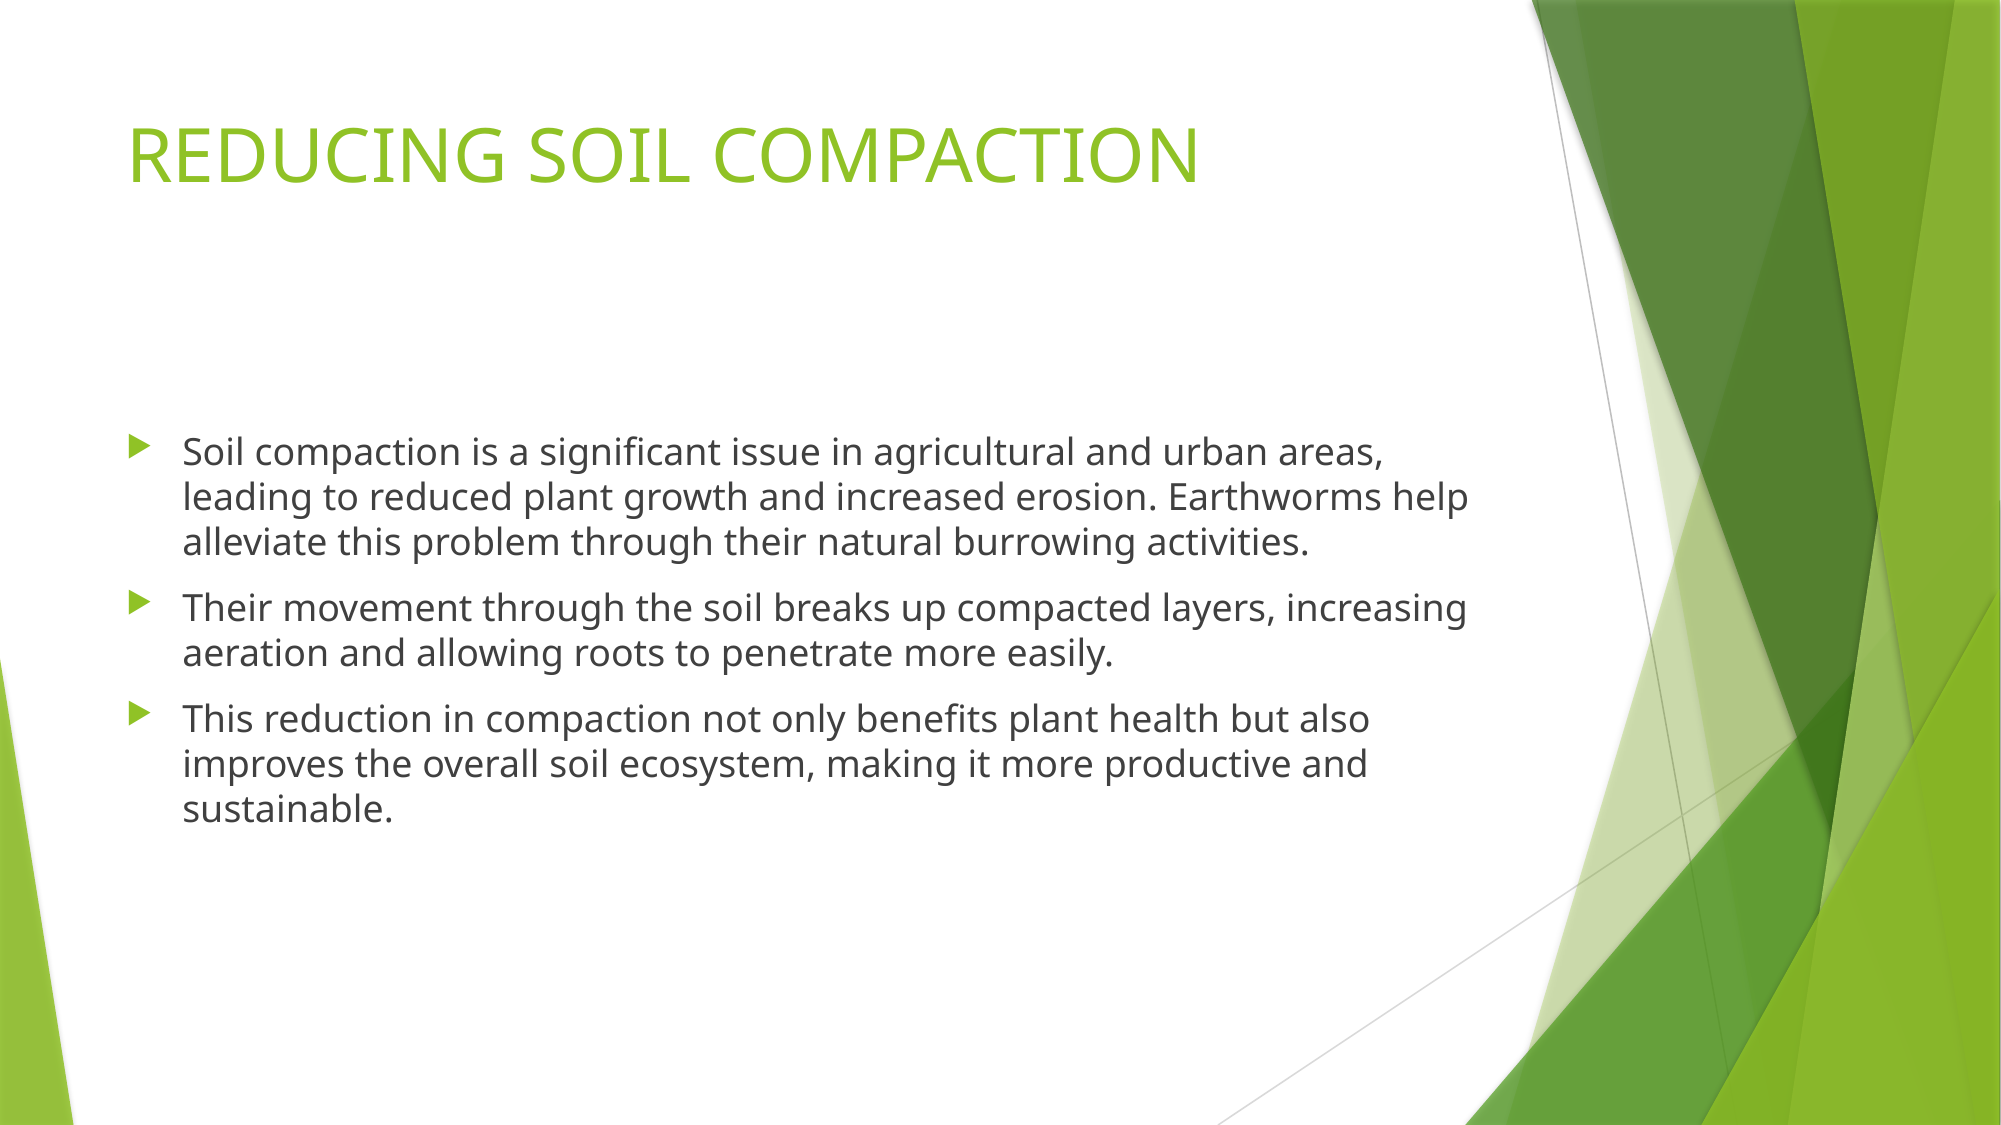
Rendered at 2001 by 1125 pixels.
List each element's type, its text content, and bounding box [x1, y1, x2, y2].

title REDUCING SOIL COMPACTION [111, 99, 1522, 317]
list Soil compaction is a significant issue in agricultural and urban areas, leading to reduced plant growth and increased erosion. Earthworms help alleviate this problem through their natural burrowing activities. Their movement through the soil breaks up compacted layers, increasing aeration and allowing roots to penetrate more easily. This reduction in compaction not only benefits plant health but also improves the overall soil ecosystem, making it more productive and sustainable. [111, 354, 1522, 992]
